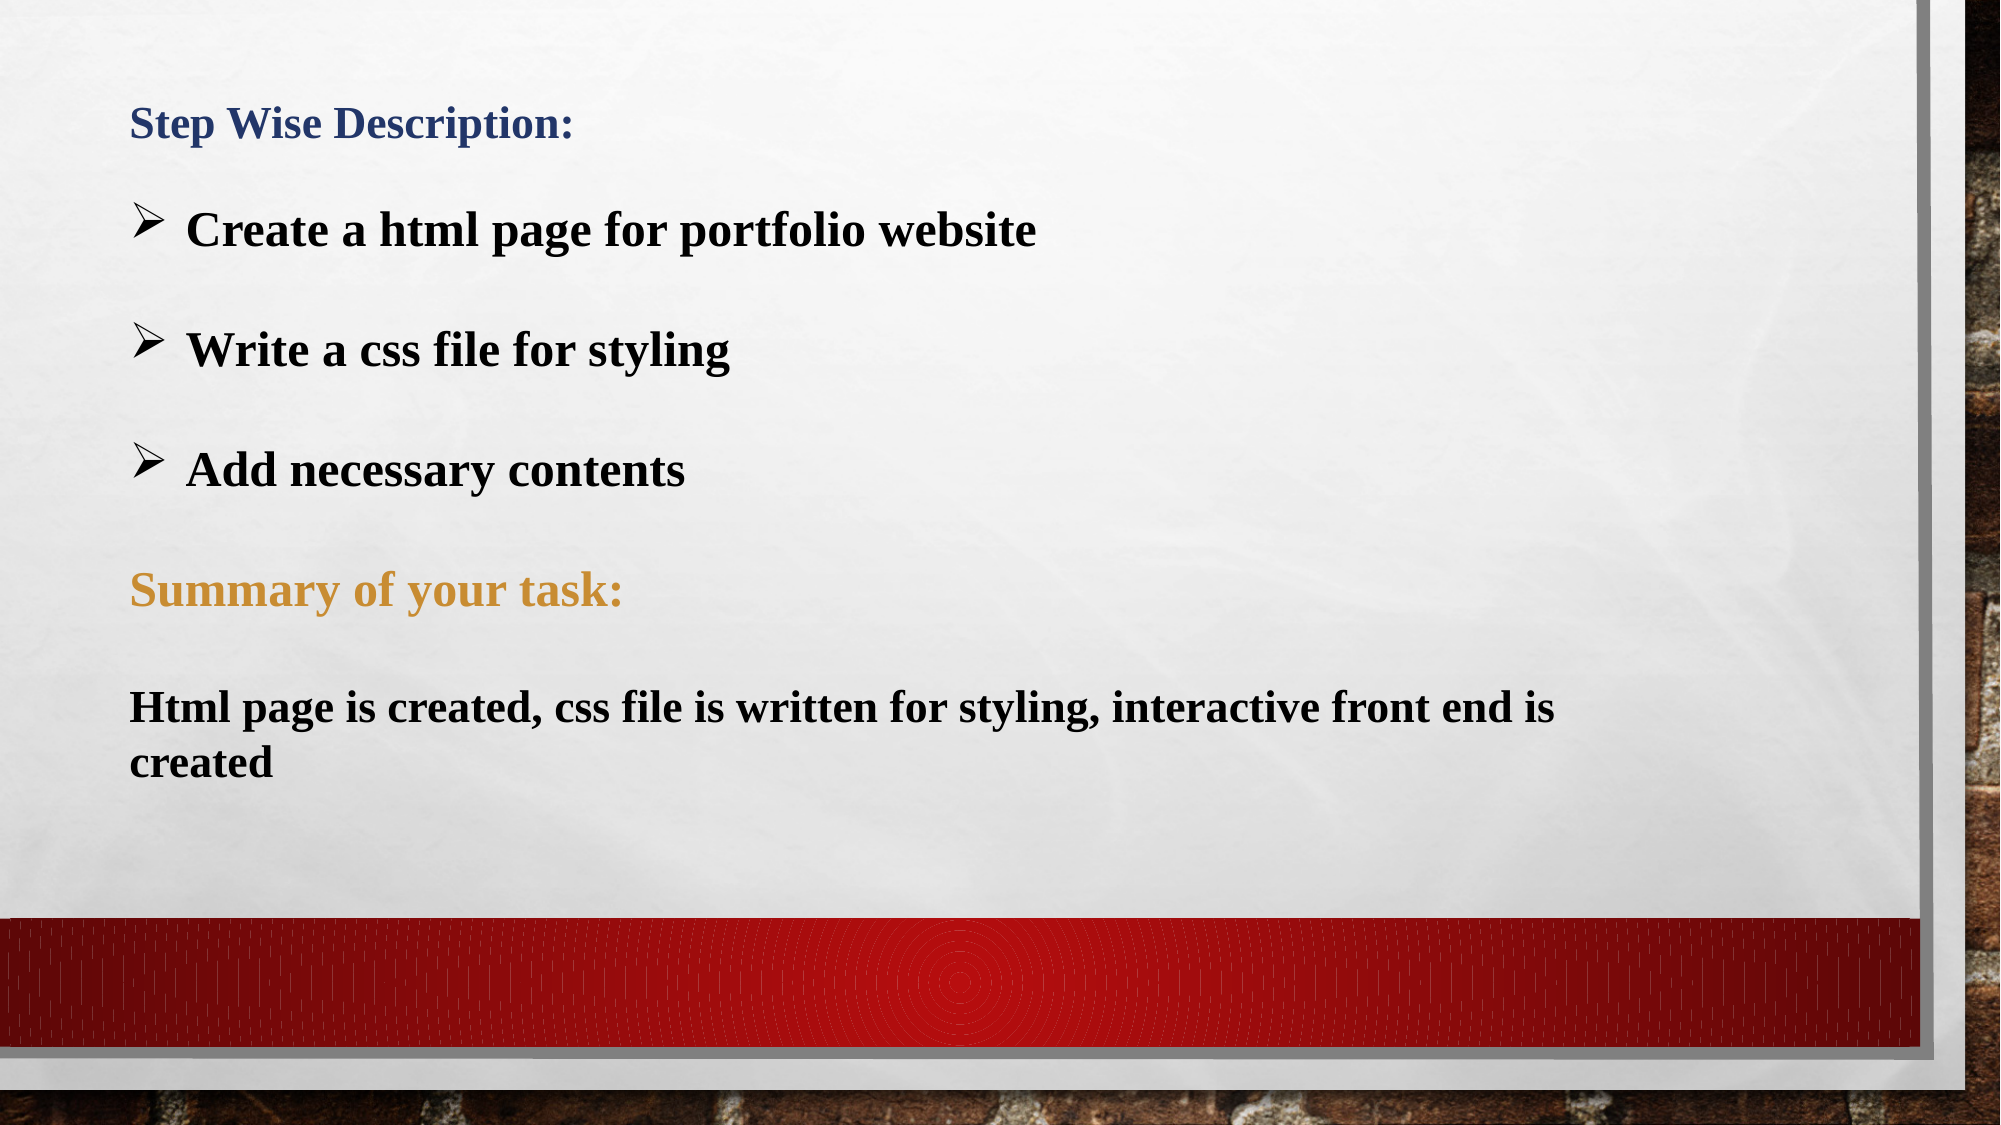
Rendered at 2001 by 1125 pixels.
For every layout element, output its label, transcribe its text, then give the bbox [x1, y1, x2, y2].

text_box Step Wise Description: Create a html page for portfolio website Write a css file for styling Add necessary contents Summary of your task: Html page is created, css file is written for styling, interactive front end is created [114, 91, 1643, 1083]
picture [0, 0, 2000, 1125]
